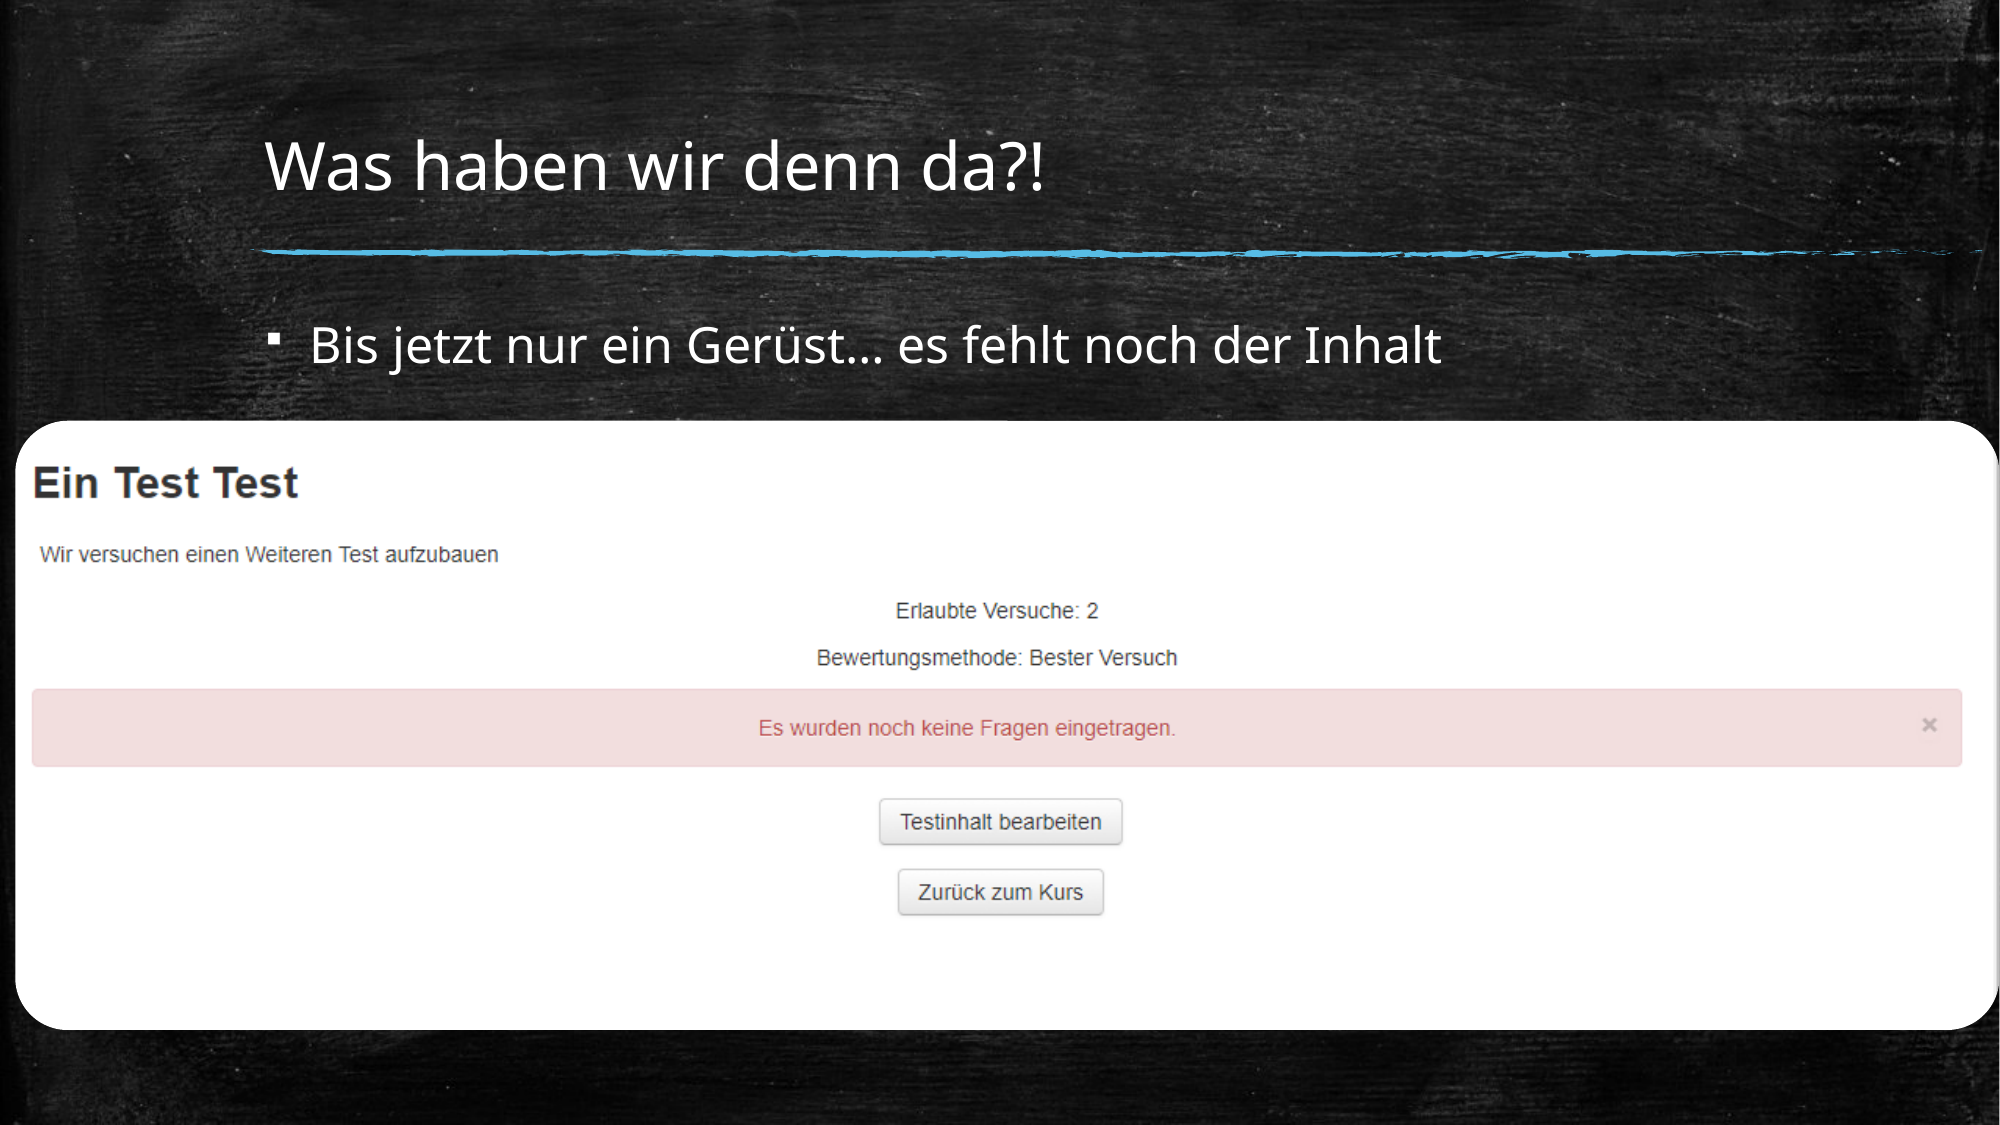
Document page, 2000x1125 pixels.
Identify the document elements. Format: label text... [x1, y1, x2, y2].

picture [15, 420, 2000, 1031]
title Was haben wir denn da?! [249, 45, 1750, 213]
list Bis jetzt nur ein Gerüst… es fehlt noch der Inhalt [249, 312, 1750, 420]
